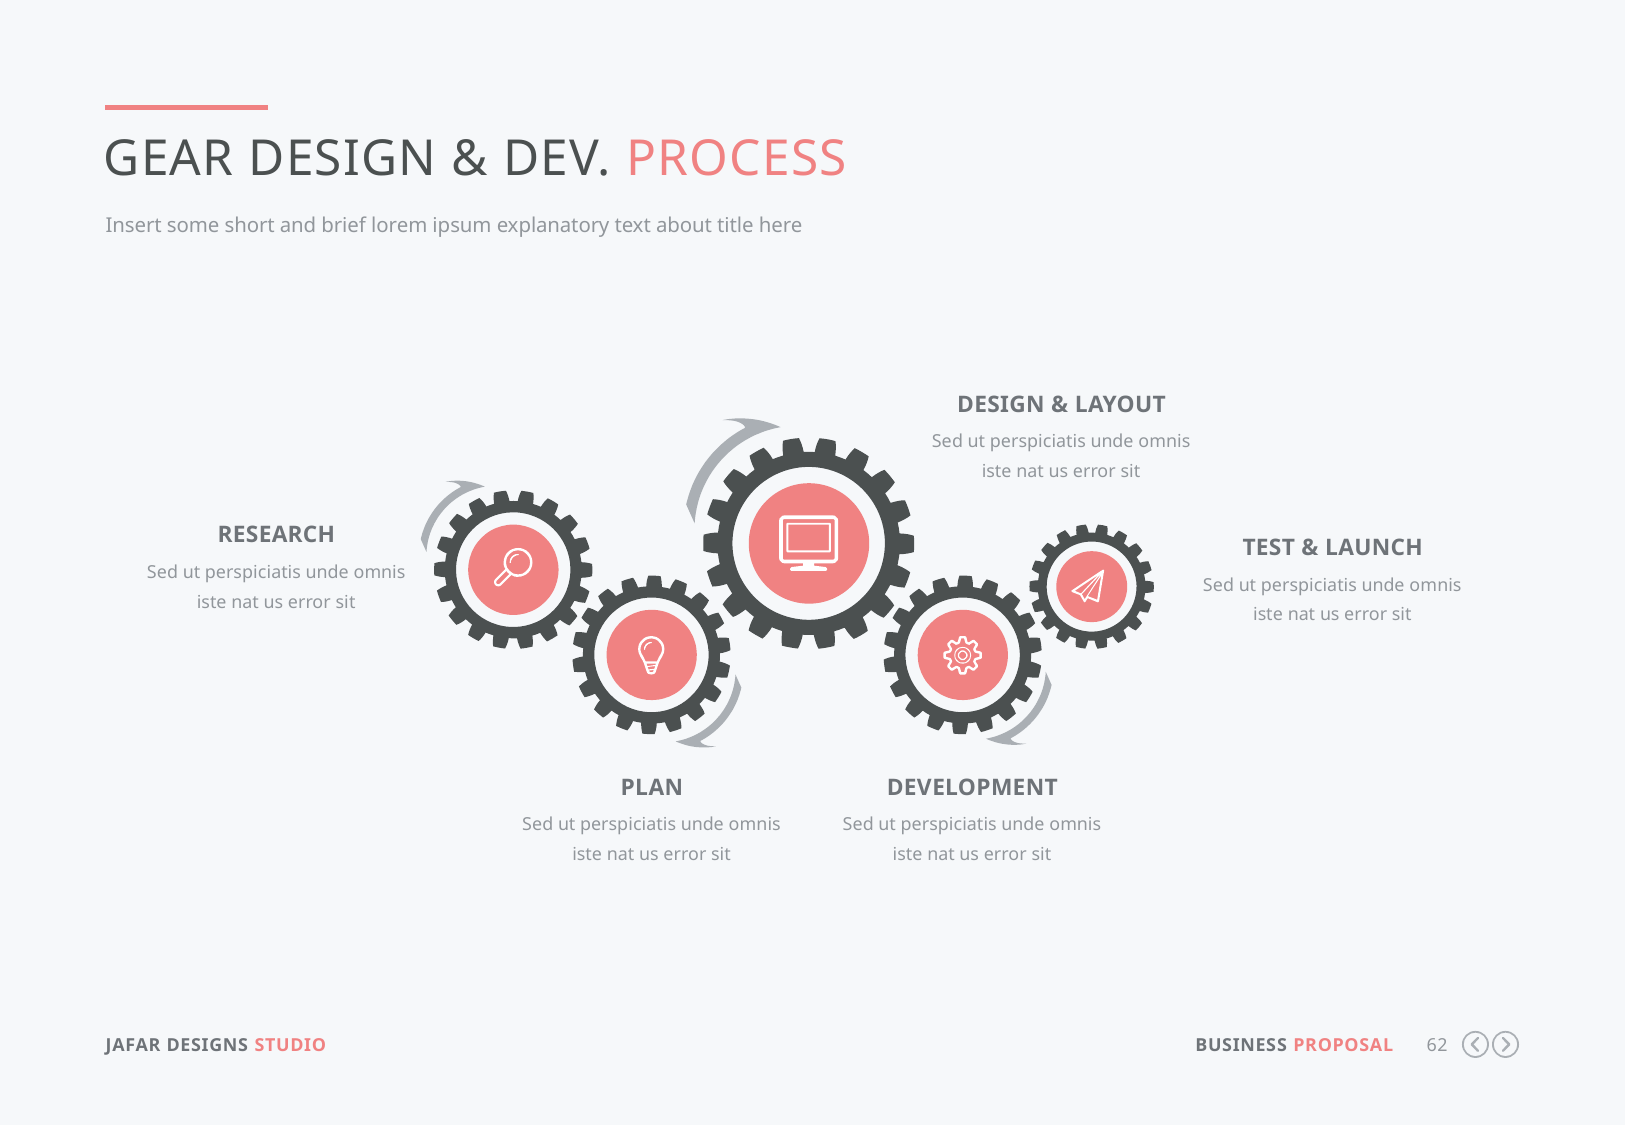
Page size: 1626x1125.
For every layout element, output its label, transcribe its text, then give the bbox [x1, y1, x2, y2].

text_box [420, 418, 1154, 748]
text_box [146, 520, 407, 612]
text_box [931, 389, 1192, 482]
list Gear design & dev. process [103, 125, 1518, 187]
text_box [842, 772, 1102, 865]
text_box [1202, 532, 1463, 625]
list Insert some short and brief lorem ipsum explanatory text about title here [105, 209, 1519, 241]
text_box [522, 772, 782, 865]
